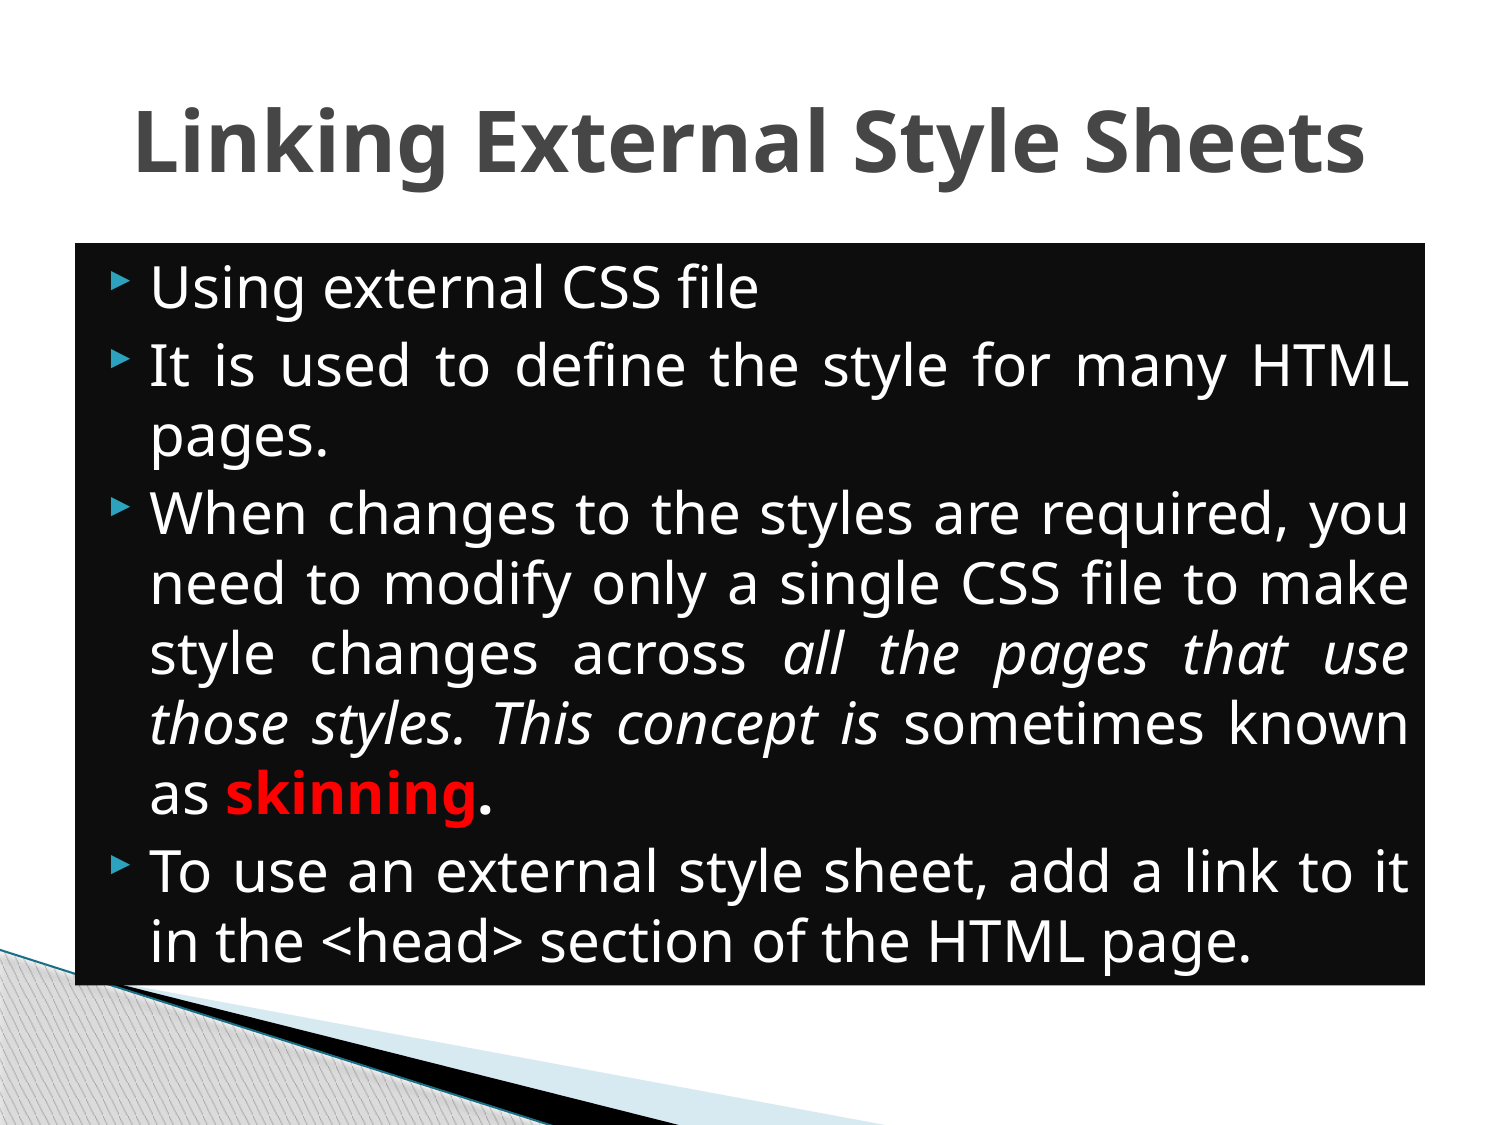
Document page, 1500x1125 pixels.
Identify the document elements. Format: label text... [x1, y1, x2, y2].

list Using external CSS file It is used to define the style for many HTML pages. When changes to the styles are required, you need to modify only a single CSS file to make style changes across all the pages that use those styles. This concept is sometimes known as skinning. To use an external style sheet, add a link to it in the <head> section of the HTML page. [75, 243, 1425, 986]
title Linking External Style Sheets [75, 45, 1425, 233]
